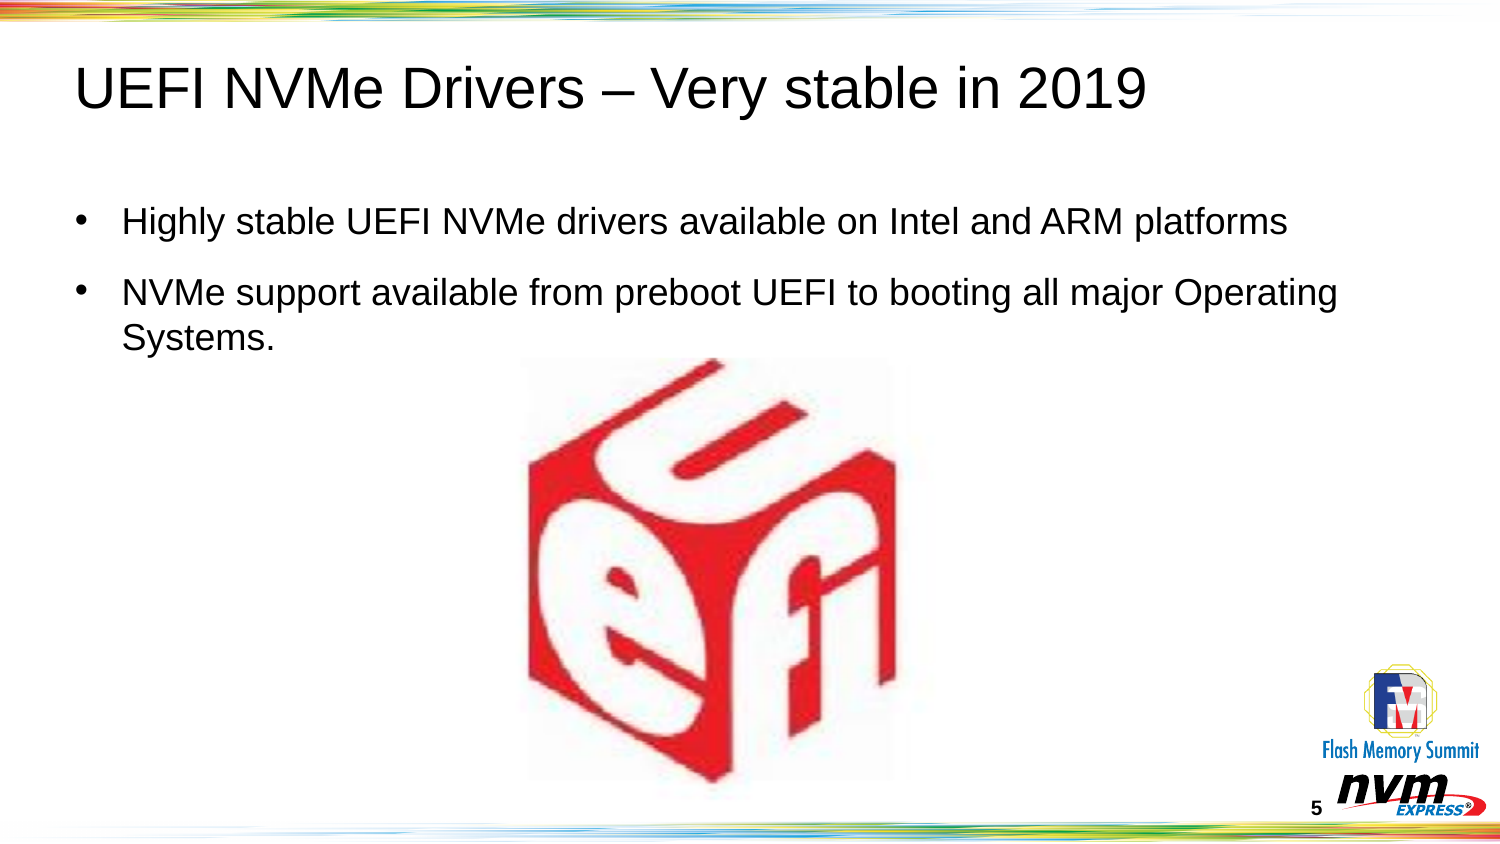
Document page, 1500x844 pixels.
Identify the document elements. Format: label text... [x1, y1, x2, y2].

title UEFI NVMe Drivers – Very stable in 2019 [74, 50, 1425, 194]
list Highly stable UEFI NVMe drivers available on Intel and ARM platforms NVMe support available from preboot UEFI to booting all major Operating Systems. [74, 197, 1425, 760]
picture [0, 0, 1500, 22]
picture [457, 351, 943, 817]
picture [1323, 664, 1479, 763]
picture [0, 822, 1500, 842]
